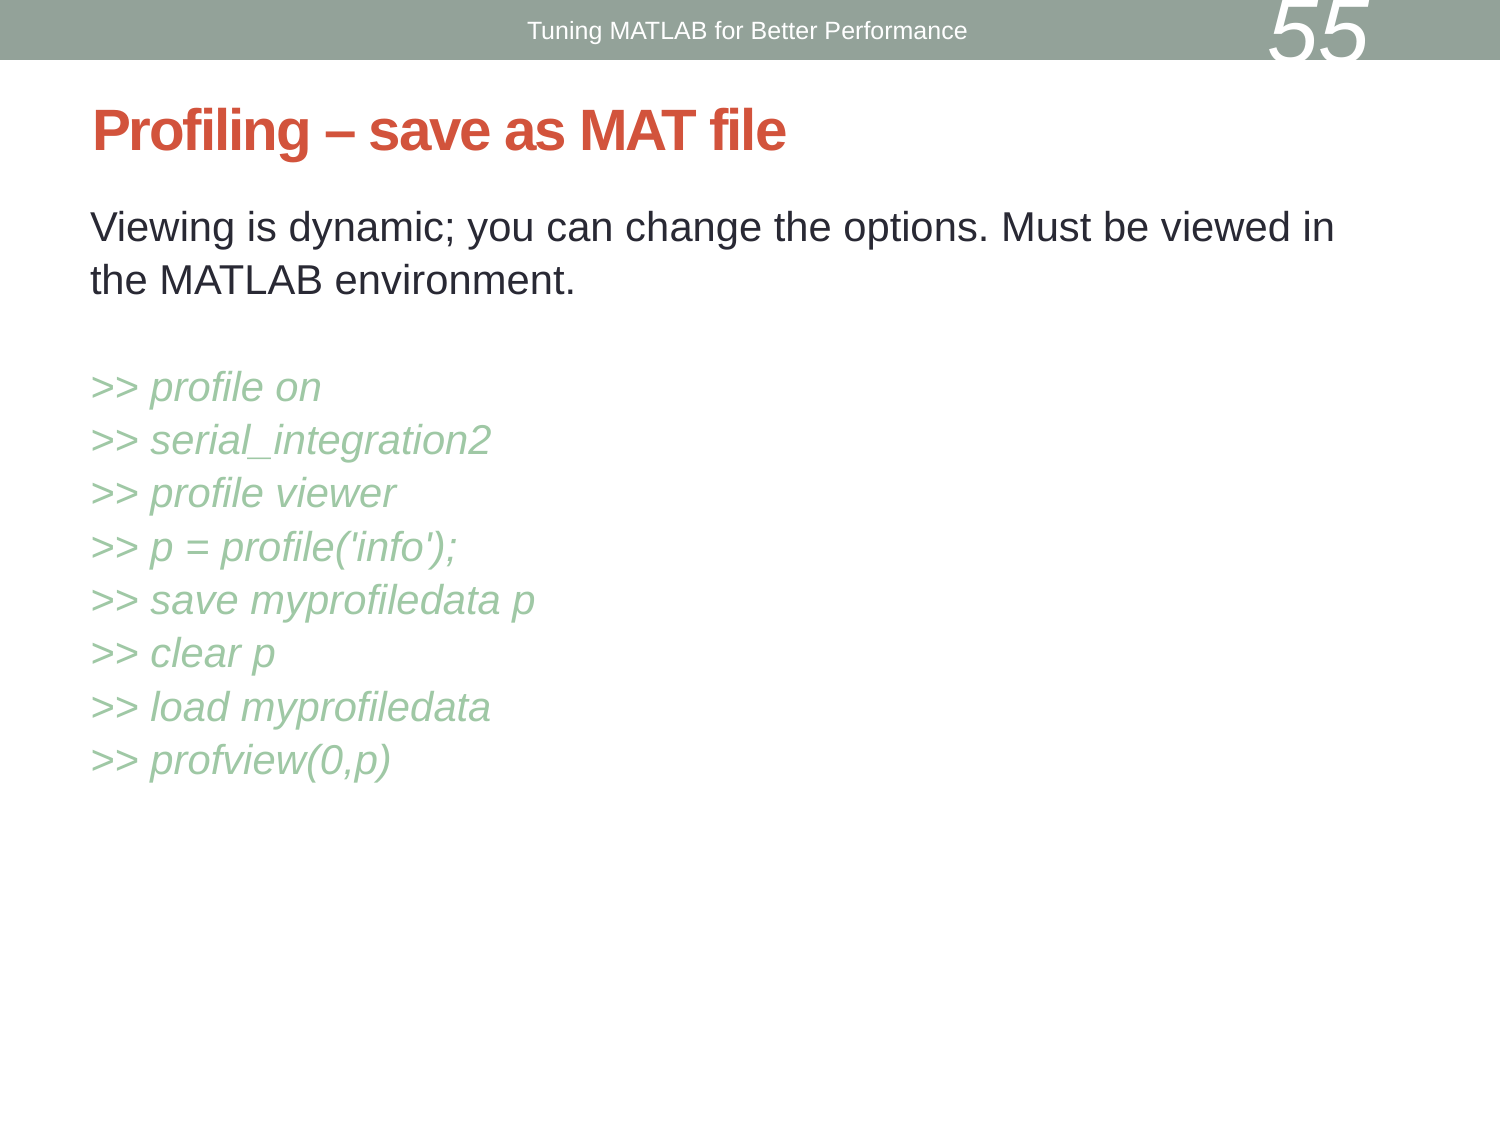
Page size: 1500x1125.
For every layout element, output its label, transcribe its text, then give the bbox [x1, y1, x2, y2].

title Profiling – save as MAT file [77, 66, 1357, 188]
footer Tuning MATLAB for Better Performance [410, 3, 1086, 57]
slide_number 55 [1252, 0, 1428, 54]
list Viewing is dynamic; you can change the options. Must be viewed in the MATLAB environment. >> profile on >> serial_integration2 >> profile viewer >> p = profile('info'); >> save myprofiledata p >> clear p >> load myprofiledata >> profview(0,p) [75, 197, 1425, 998]
